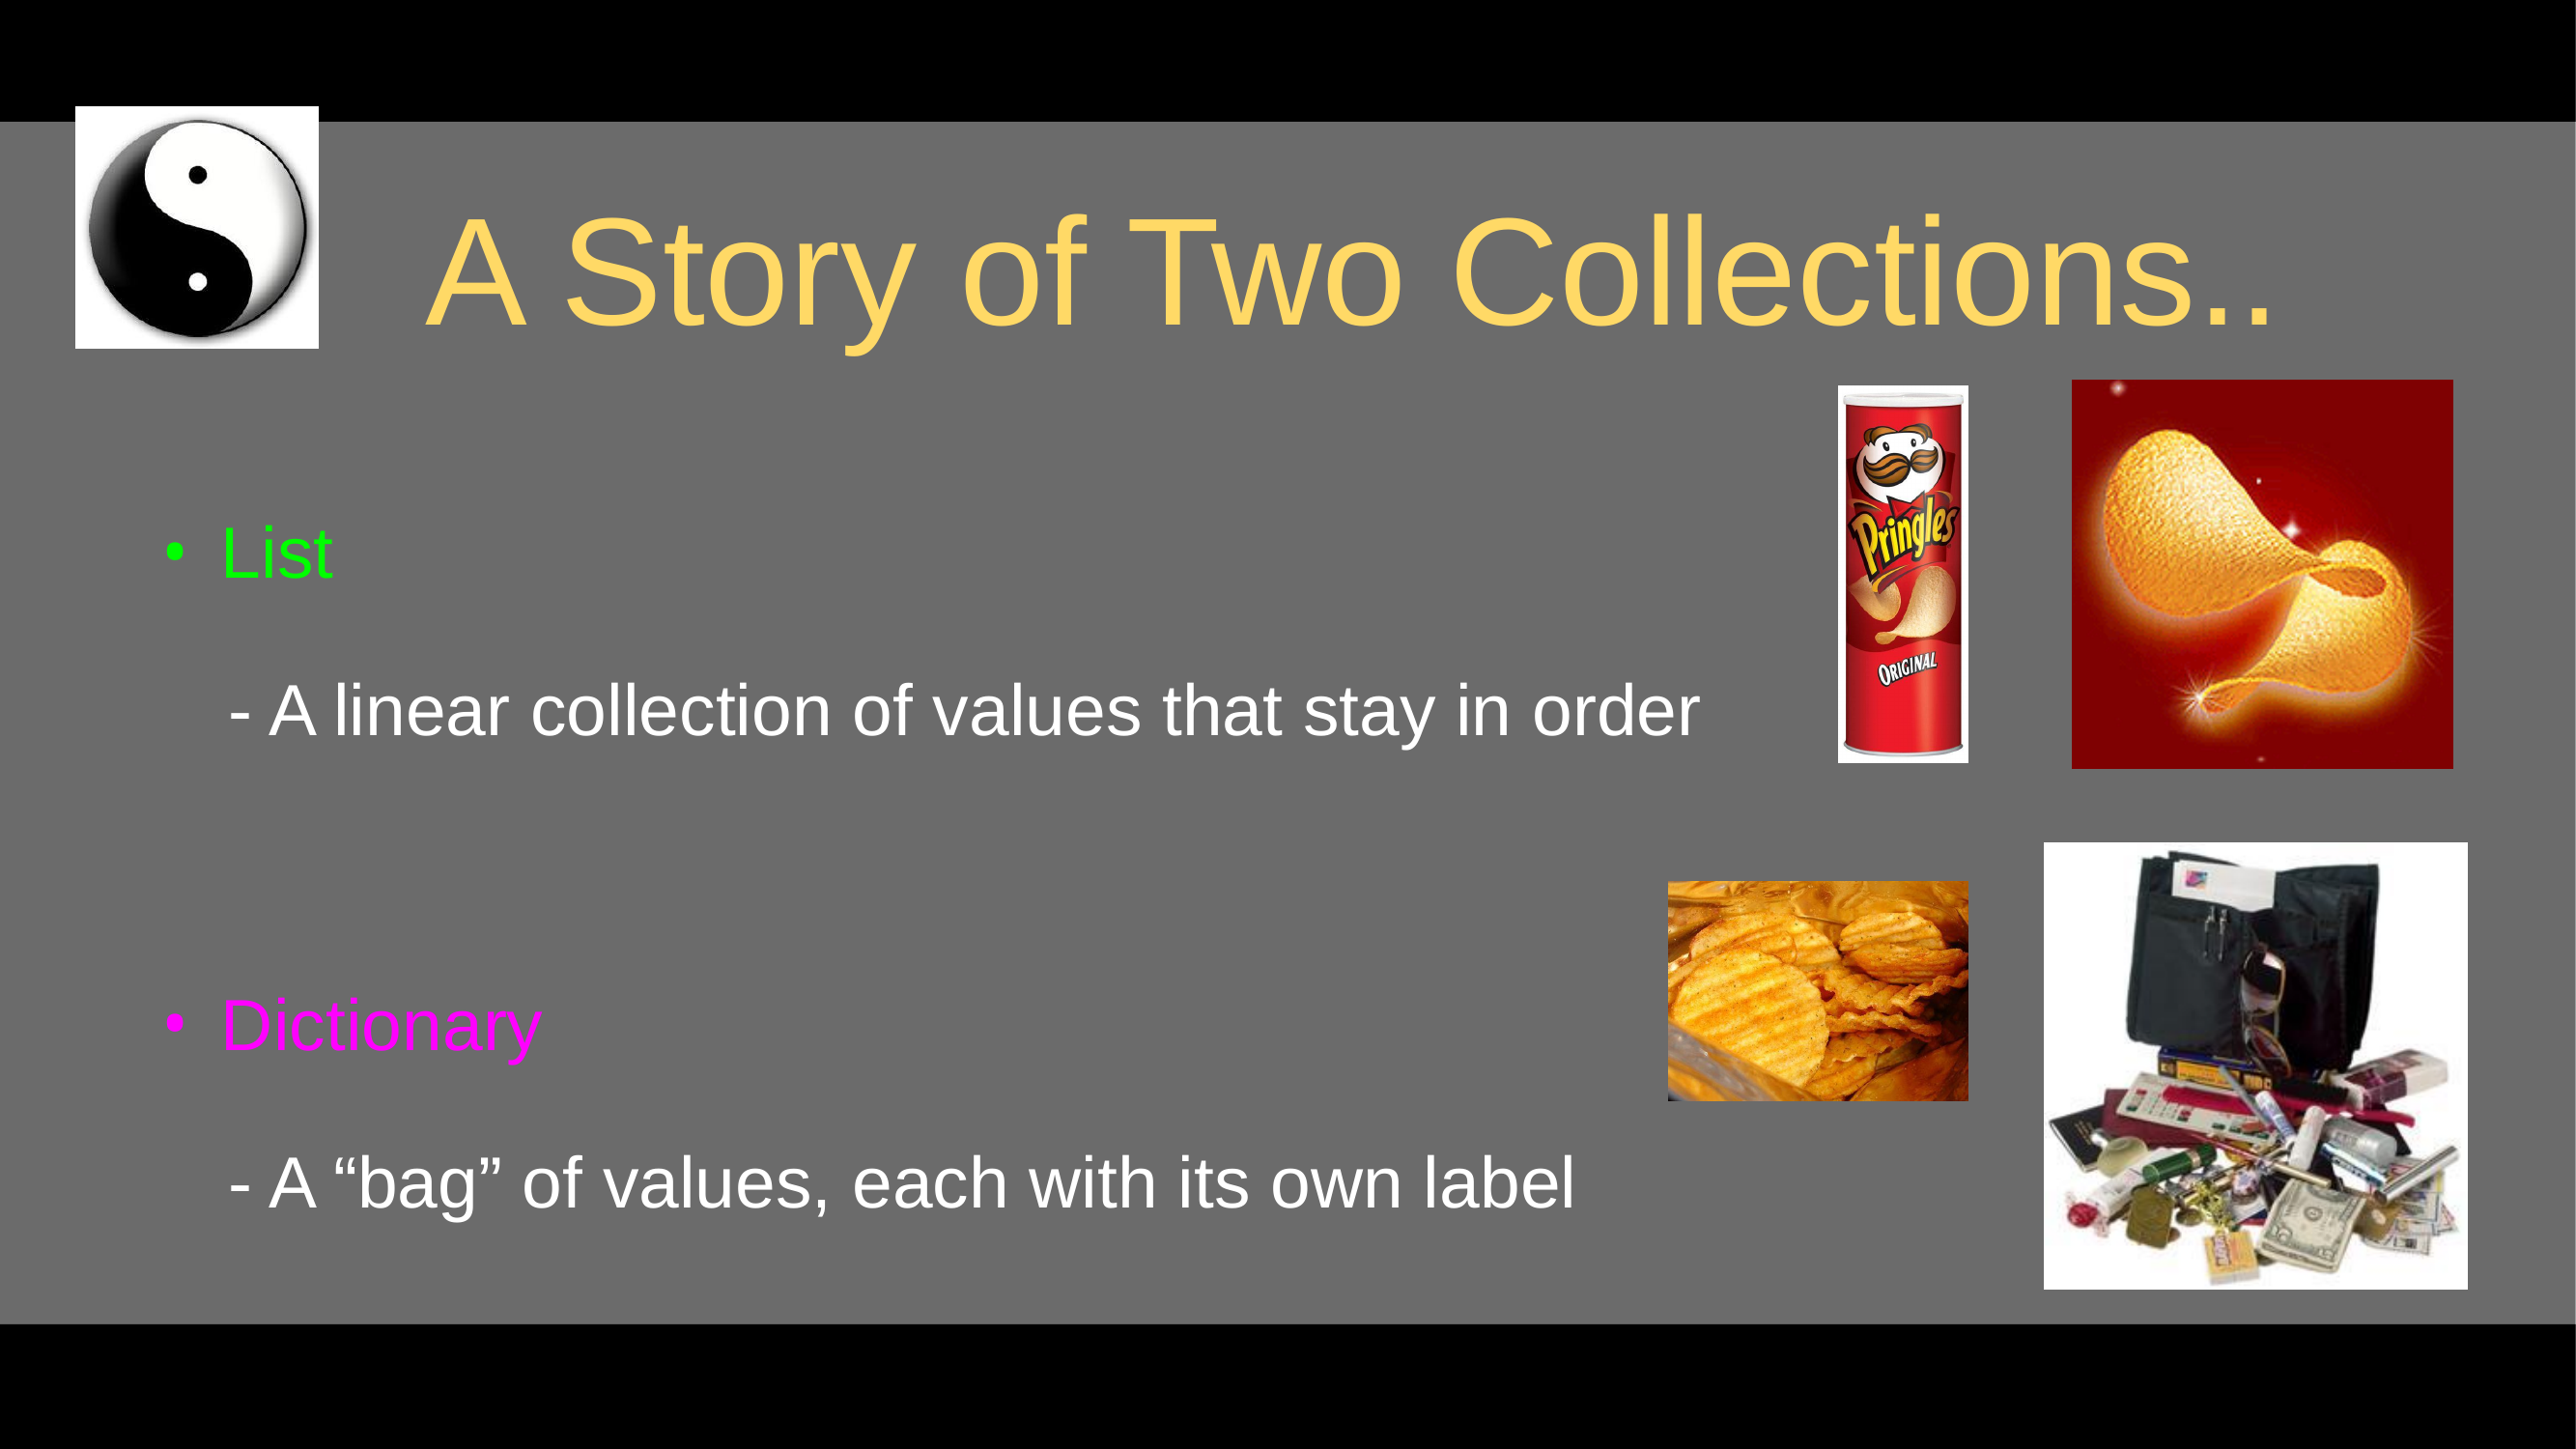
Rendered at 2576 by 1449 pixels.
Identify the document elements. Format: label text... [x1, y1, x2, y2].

picture [2044, 842, 2468, 1291]
picture [75, 106, 319, 349]
picture [1838, 385, 1968, 763]
picture [2072, 380, 2453, 770]
list List - A linear collection of values that stay in order Dictionary - A “bag” of values, each with its own label [96, 412, 2391, 1317]
picture [1668, 881, 1968, 1101]
title A Story of Two Collections.. [318, 125, 2391, 403]
